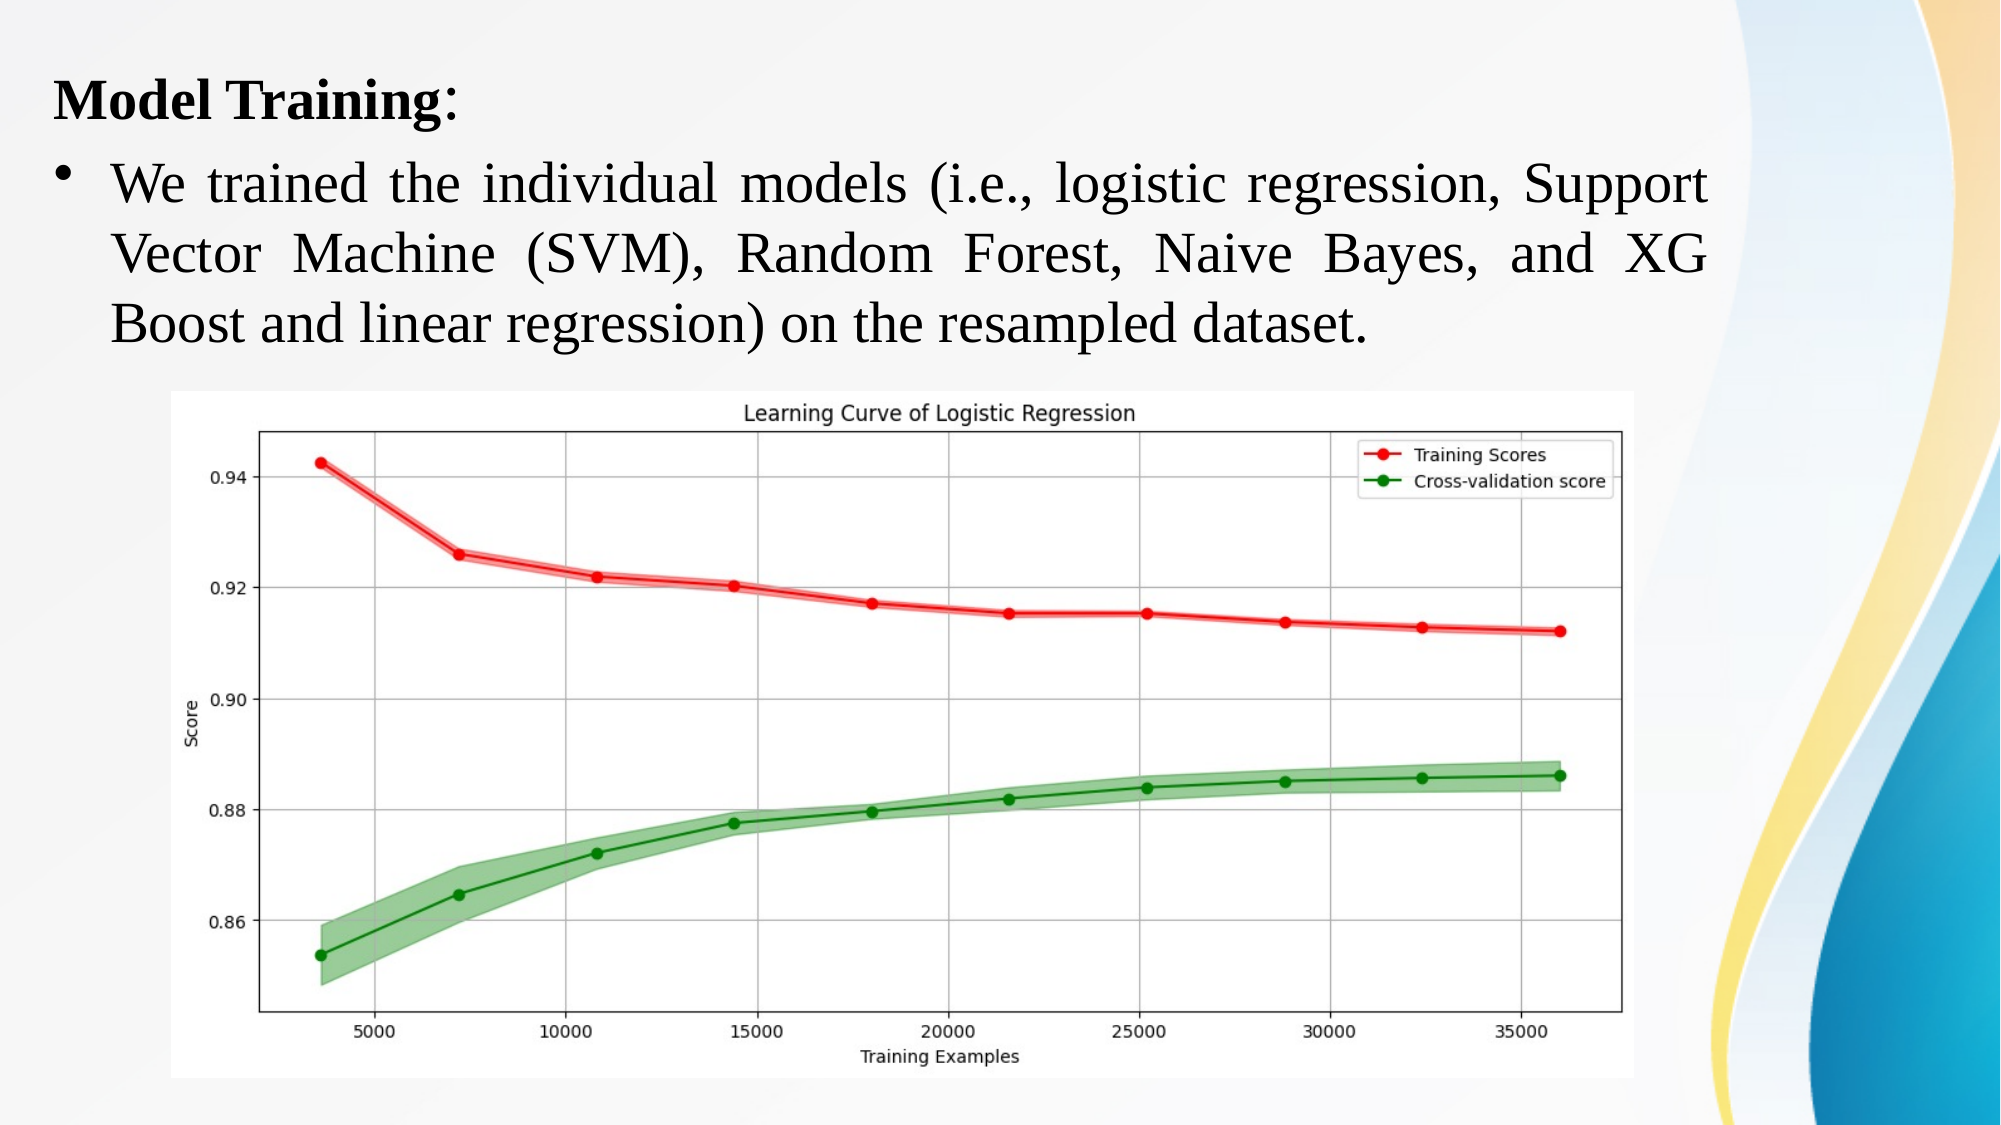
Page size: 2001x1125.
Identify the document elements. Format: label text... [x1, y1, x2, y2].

picture [0, 0, 2001, 1125]
list Model Training: We trained the individual models (i.e., logistic regression, Support Vector Machine (SVM), Random Forest, Naive Bayes, and XG Boost and linear regression) on the resampled dataset. [38, 45, 1725, 379]
